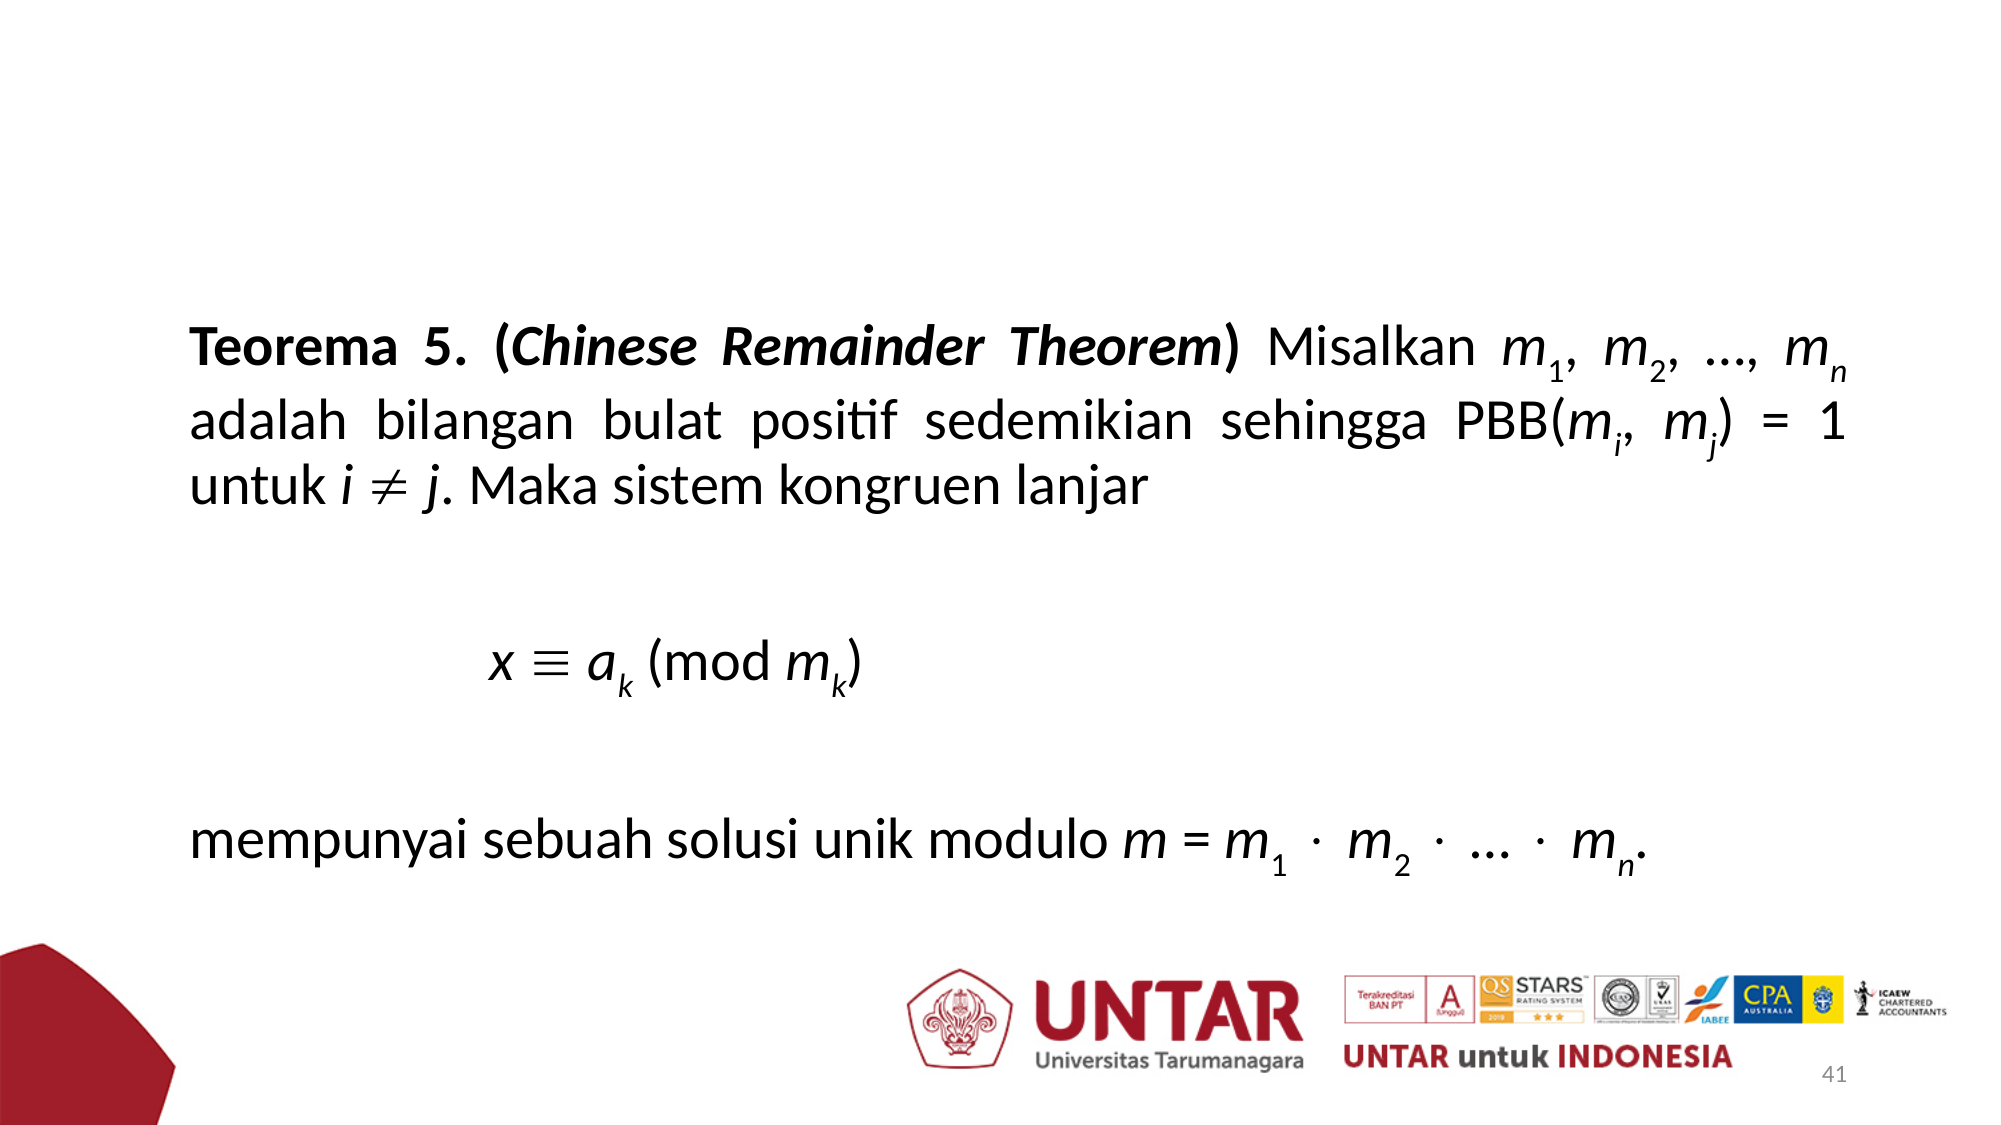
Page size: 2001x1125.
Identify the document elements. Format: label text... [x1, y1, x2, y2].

slide_number 41 [1412, 1042, 1863, 1103]
list Teorema 5. (Chinese Remainder Theorem) Misalkan m1, m2, …, mn adalah bilangan bulat positif sedemikian sehingga PBB(mi, mj) = 1 untuk i  j. Maka sistem kongruen lanjar x  ak (mod mk) mempunyai sebuah solusi unik modulo m = m1  m2  …  mn. [137, 299, 1863, 1014]
picture [0, 0, 2001, 1125]
